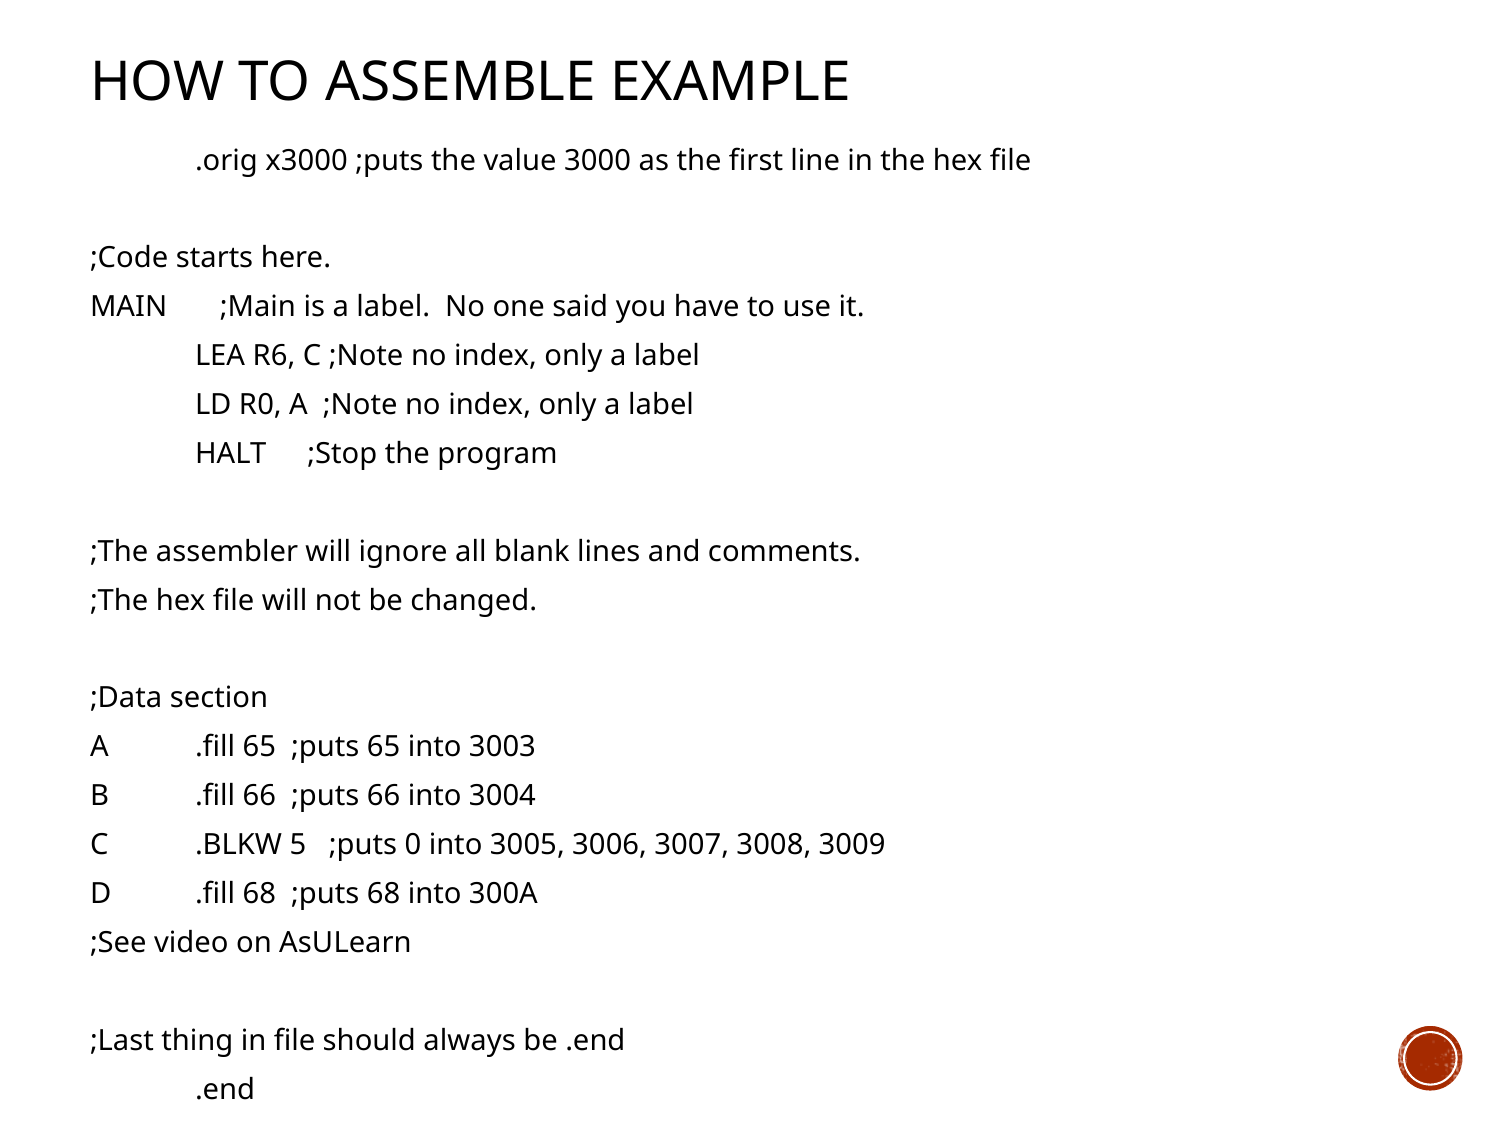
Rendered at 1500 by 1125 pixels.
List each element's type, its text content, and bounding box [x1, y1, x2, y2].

list .orig x3000 ;puts the value 3000 as the first line in the hex file ;Code starts here. MAIN ;Main is a label. No one said you have to use it. LEA R6, C ;Note no index, only a label LD R0, A ;Note no index, only a label HALT ;Stop the program ;The assembler will ignore all blank lines and comments. ;The hex file will not be changed. ;Data section A .fill 65 ;puts 65 into 3003 B .fill 66 ;puts 66 into 3004 C .BLKW 5 ;puts 0 into 3005, 3006, 3007, 3008, 3009 D .fill 68 ;puts 68 into 300A ;See video on AsULearn ;Last thing in file should always be .end .end [75, 137, 1425, 1125]
title How to Assemble Example [75, 45, 1425, 121]
